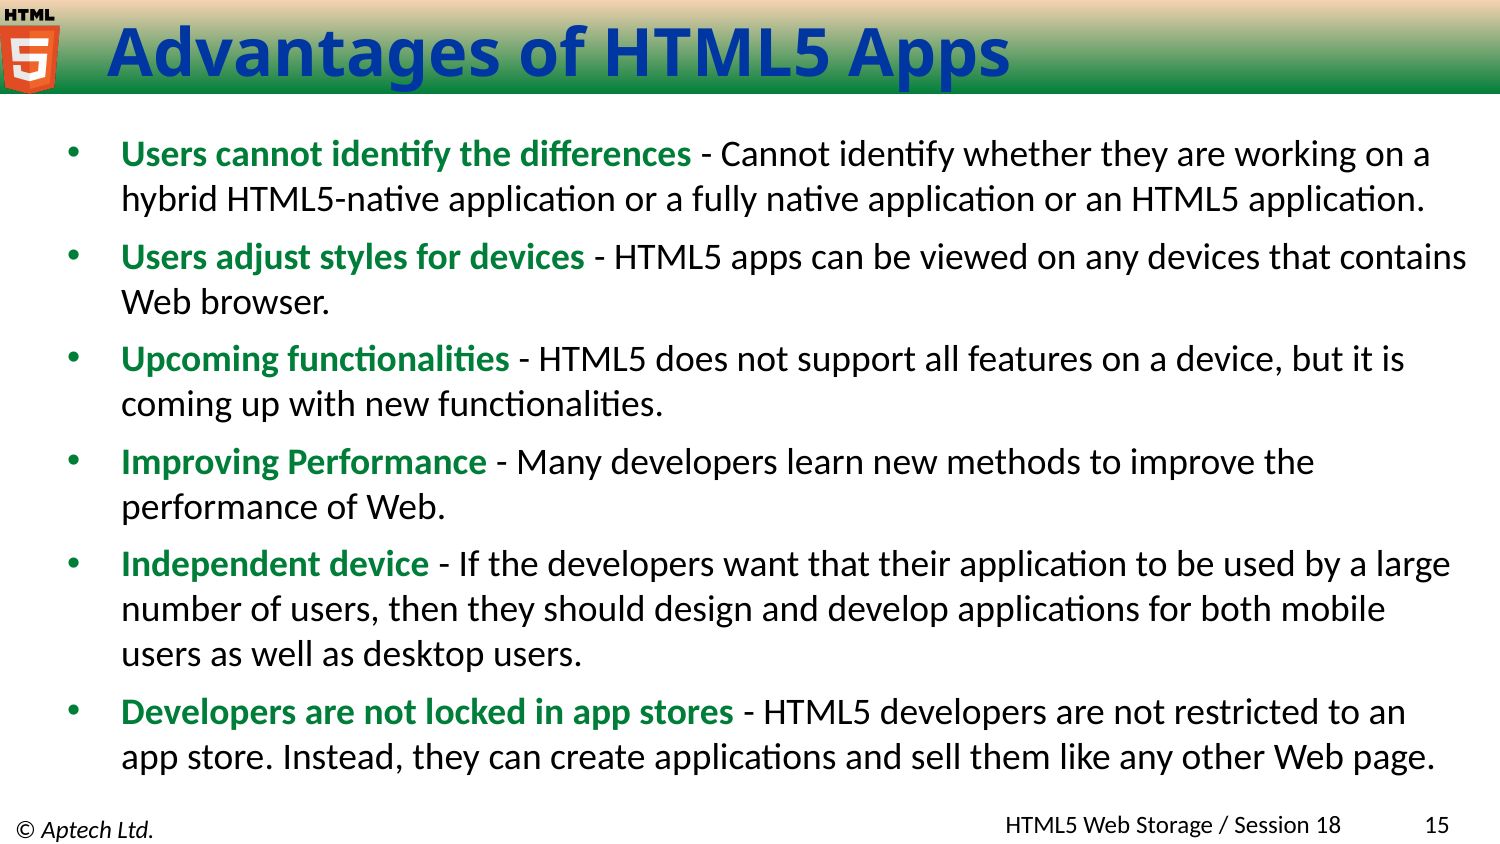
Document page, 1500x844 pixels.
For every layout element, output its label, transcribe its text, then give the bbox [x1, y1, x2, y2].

picture [0, 9, 72, 94]
text_box Users cannot identify the differences - Cannot identify whether they are working on a hybrid HTML5-native application or a fully native application or an HTML5 application. Users adjust styles for devices - HTML5 apps can be viewed on any devices that contains Web browser. Upcoming functionalities - HTML5 does not support all features on a device, but it is coming up with new functionalities. Improving Performance - Many developers learn new methods to improve the performance of Web. Independent device - If the developers want that their application to be used by a large number of users, then they should design and develop applications for both mobile users as well as desktop users. Developers are not locked in app stores - HTML5 developers are not restricted to an app store. Instead, they can create applications and sell them like any other Web page. [49, 121, 1487, 749]
title Advantages of HTML5 Apps [75, 24, 1475, 75]
footer HTML5 Web Storage / Session 18 [375, 813, 1363, 835]
slide_number 15 [1363, 813, 1465, 835]
